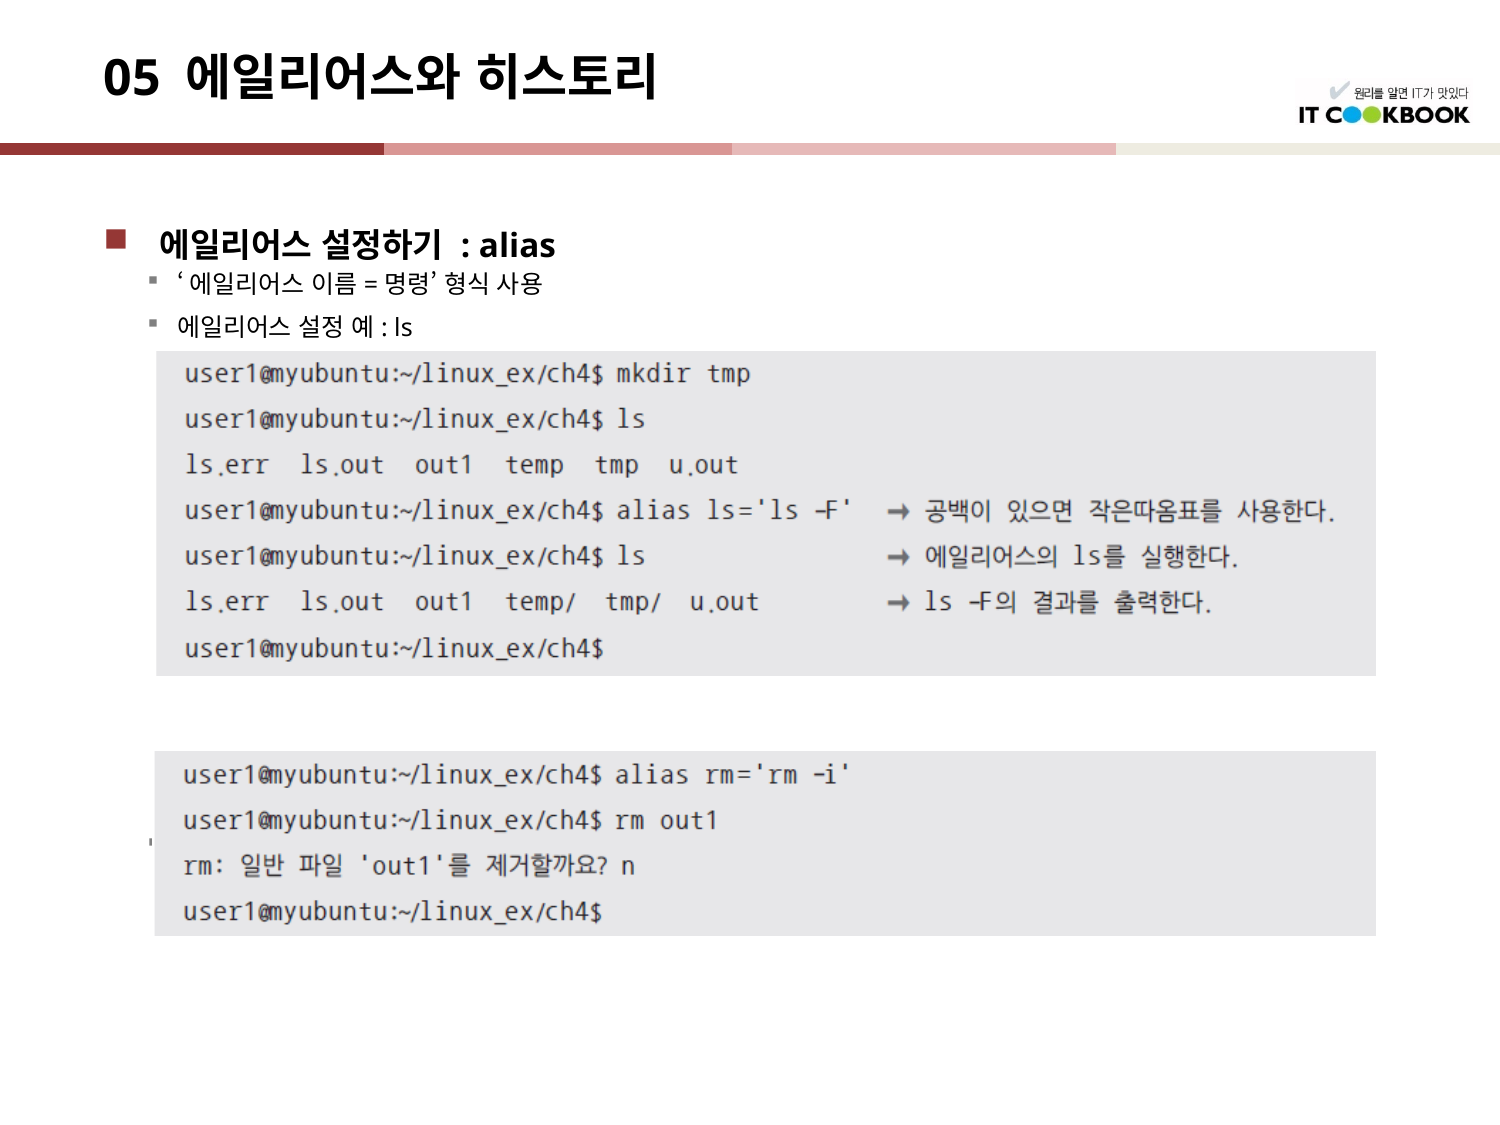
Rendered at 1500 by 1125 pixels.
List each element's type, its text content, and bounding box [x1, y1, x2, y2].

title 05 에일리어스와 히스토리 [88, 30, 1330, 121]
list 에일리어스 설정하기 : alias ‘에일리어스 이름=명령’ 형식 사용 에일리어스 설정 예: ls 에일리어스 설정 예: rm [88, 196, 1436, 1083]
picture [151, 751, 1376, 937]
picture [1295, 78, 1473, 125]
picture [154, 351, 1376, 676]
